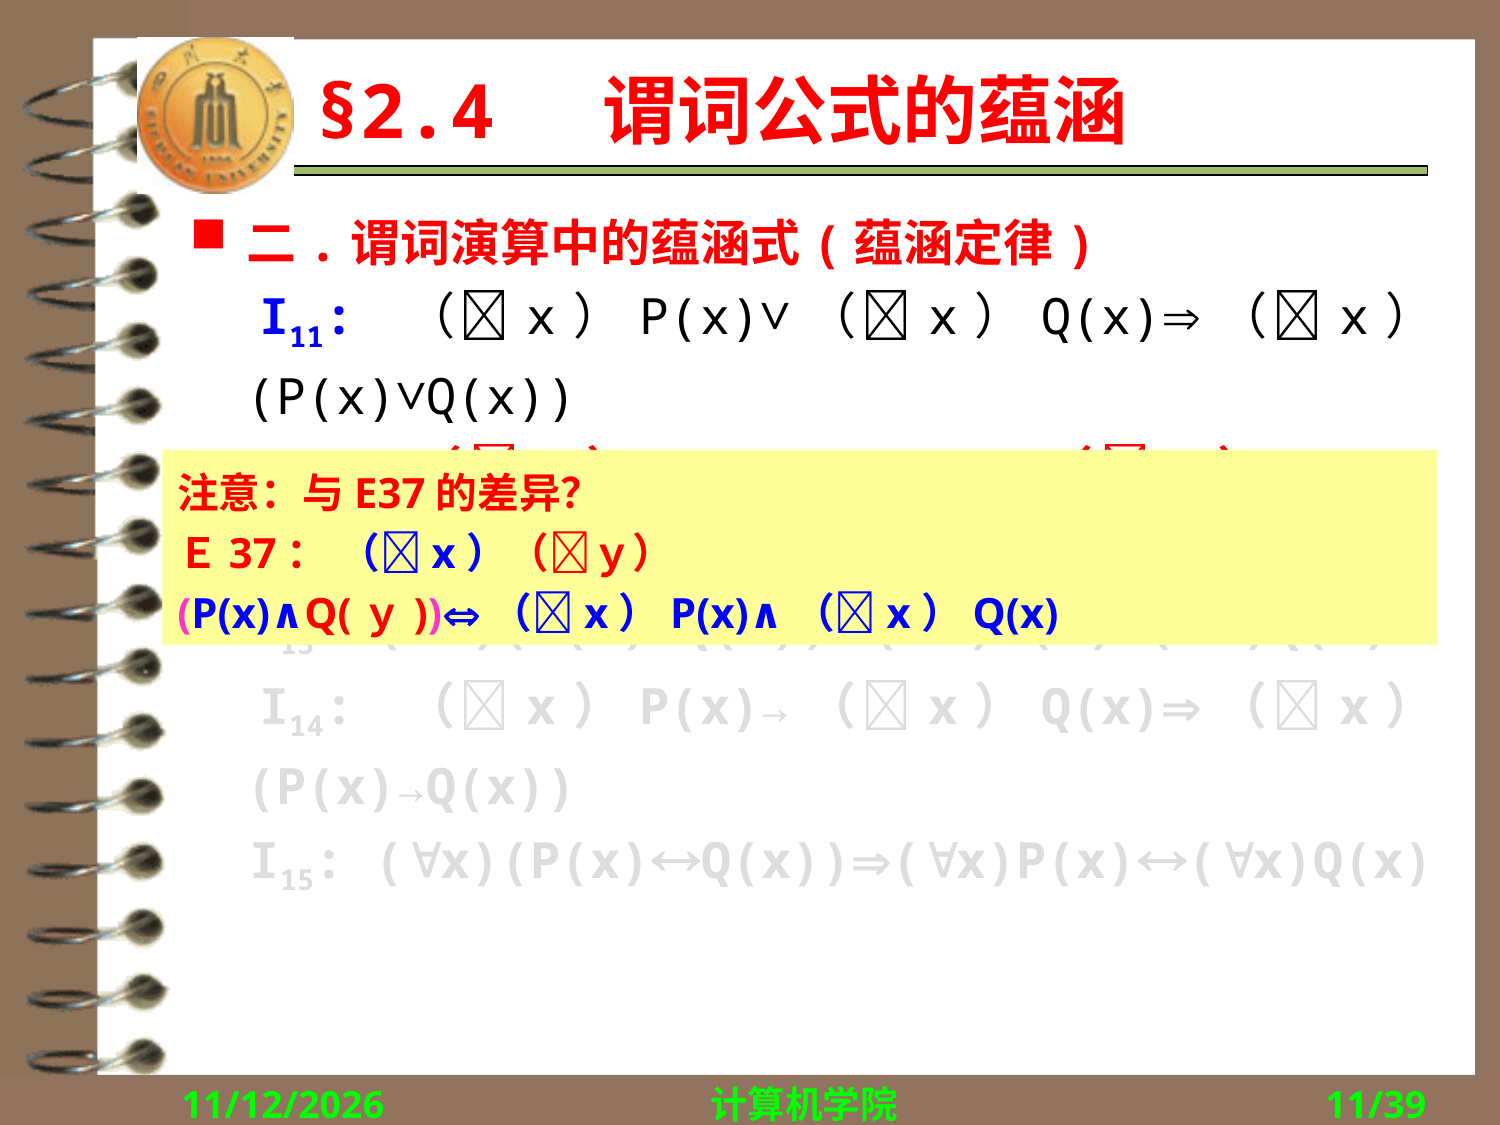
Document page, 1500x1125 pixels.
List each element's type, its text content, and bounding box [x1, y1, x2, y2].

text_box 注意：与E37的差异？ Ｅ37： （x）（ｙ）(P(x)∧Q(ｙ))（x）P(x)∧（x）Q(x) [162, 449, 1438, 645]
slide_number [166, 1073, 479, 1100]
title §2.4 谓词公式的蕴涵 [300, 50, 1428, 168]
slide_number 11/39 [1128, 1073, 1442, 1100]
footer 计算机学院 [479, 1073, 1128, 1100]
list 二.谓词演算中的蕴涵式(蕴涵定律) I11: （x）P(x)∨（x）Q(x)（x）(P(x)∨Q(x)) I12: （x）(P(x)∧Q(x))（x）P(x)∧（x）Q(x) I13: (x)(P(x)→Q(x))(x)P(x)→(x)Q(x) I14: （x）P(x)→（x）Q(x)（x）(P(x)→Q(x)) I15: (x)(P(x)Q(x))(x)P(x)(x)Q(x) [174, 191, 1463, 638]
picture [0, 0, 294, 1075]
